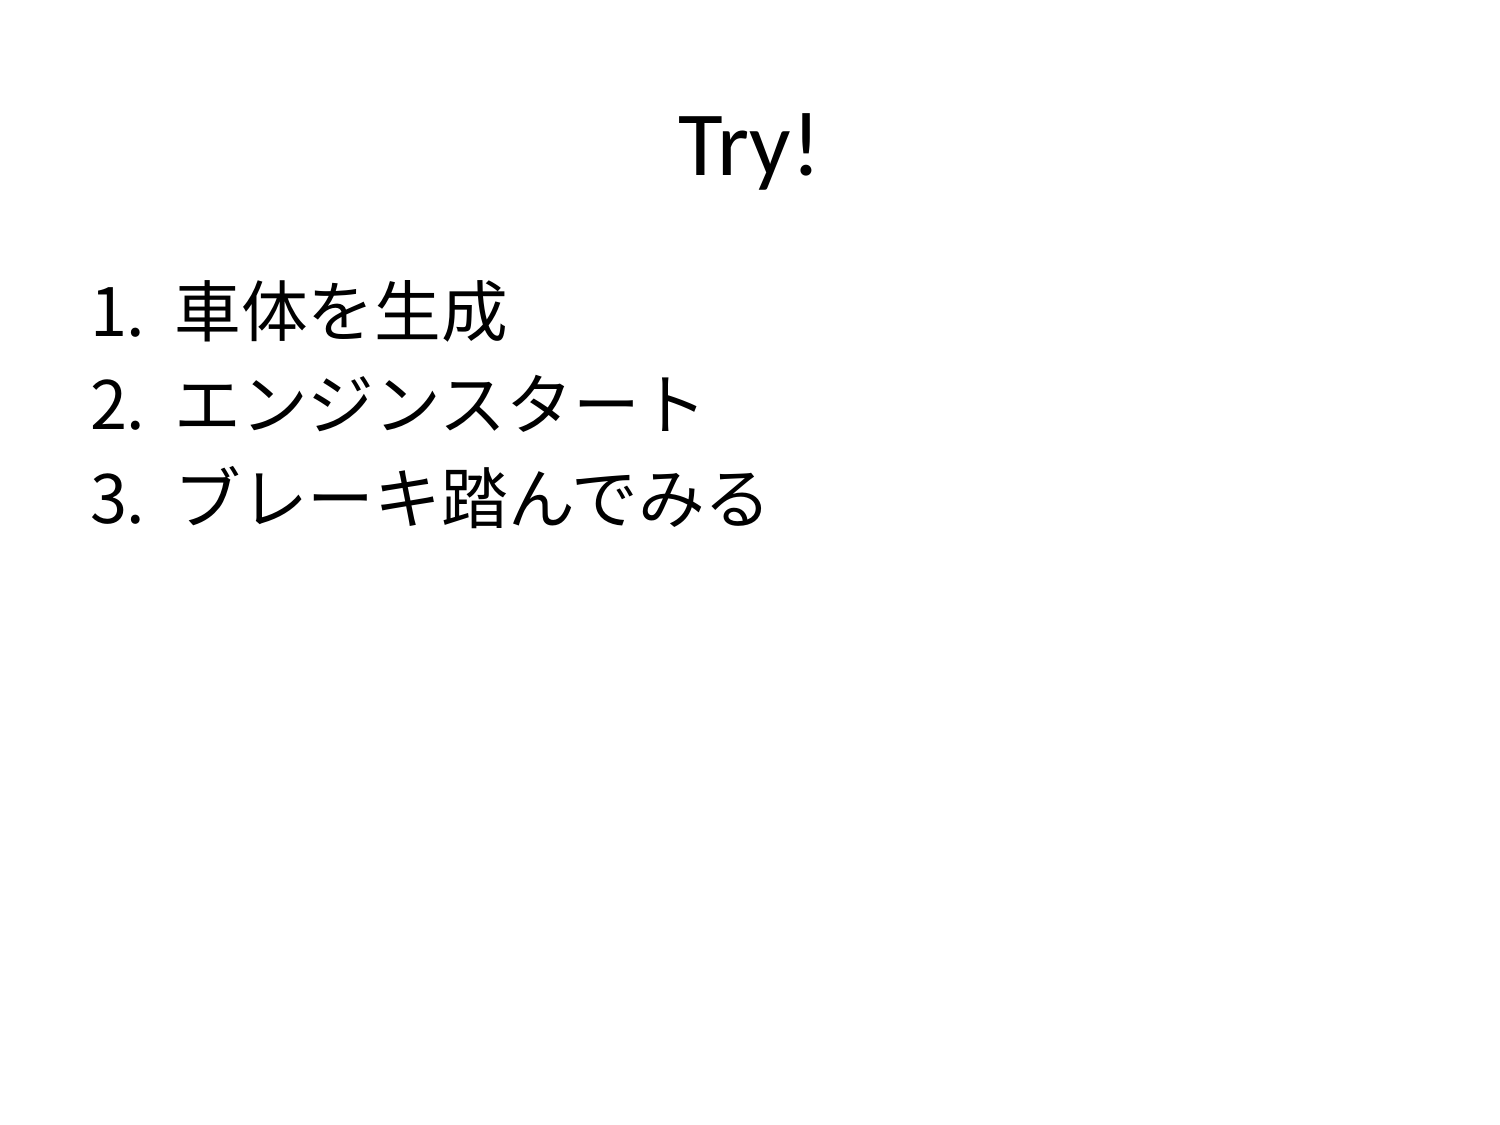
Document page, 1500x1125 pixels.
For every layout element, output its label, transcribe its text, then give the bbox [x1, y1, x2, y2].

list 車体を生成 エンジンスタート ブレーキ踏んでみる [75, 262, 1425, 1005]
title Try! [75, 45, 1425, 233]
